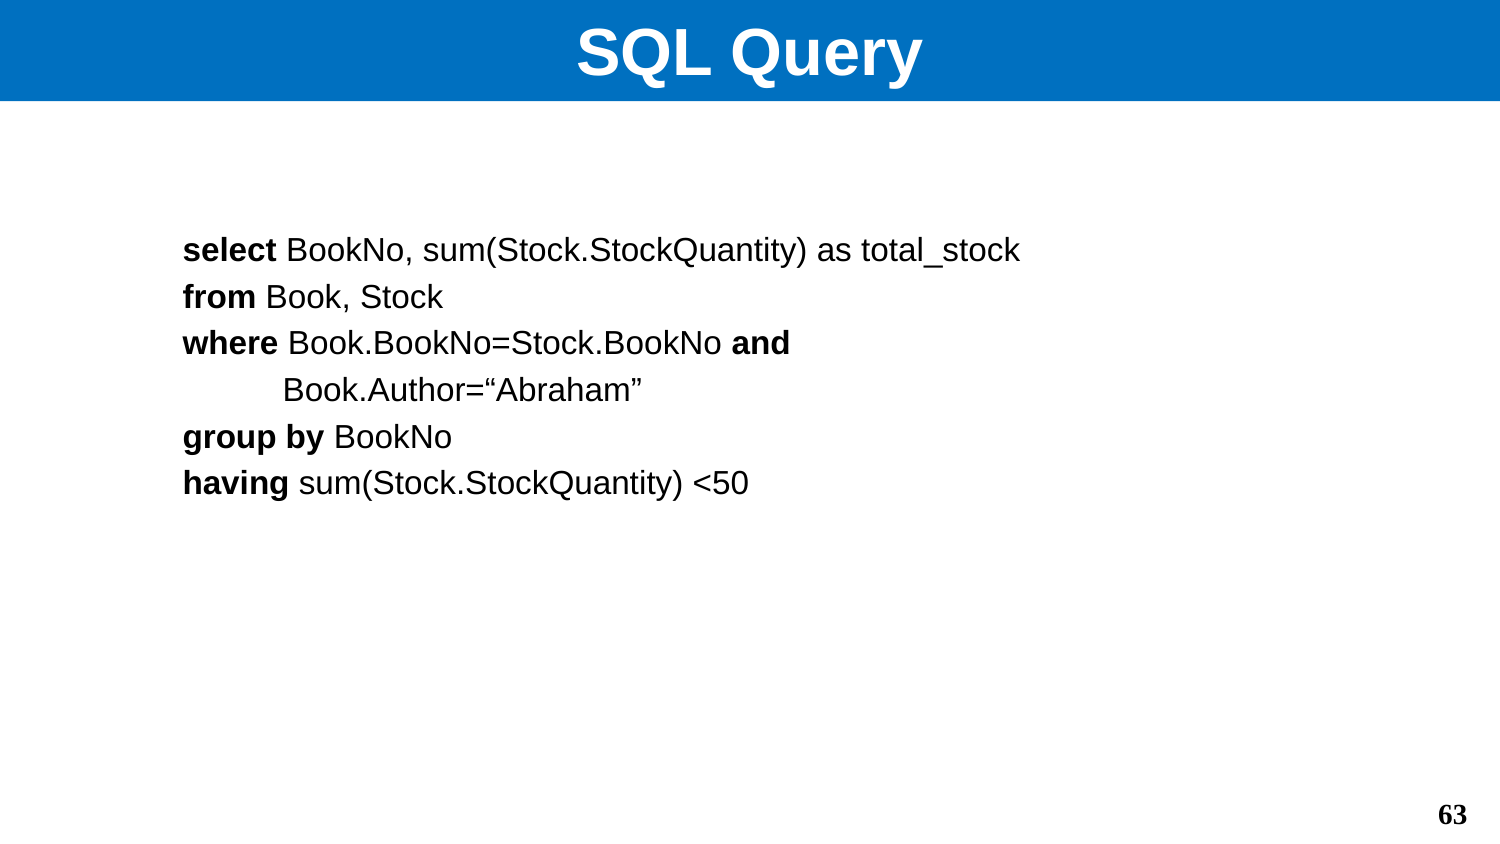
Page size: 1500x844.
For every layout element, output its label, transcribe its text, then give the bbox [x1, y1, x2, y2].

title SQL Query [0, 0, 1500, 102]
list select BookNo, sum(Stock.StockQuantity) as total_stock from Book, Stock where Book.BookNo=Stock.BookNo and Book.Author=“Abraham” group by BookNo having sum(Stock.StockQuantity) <50 [17, 221, 1400, 730]
